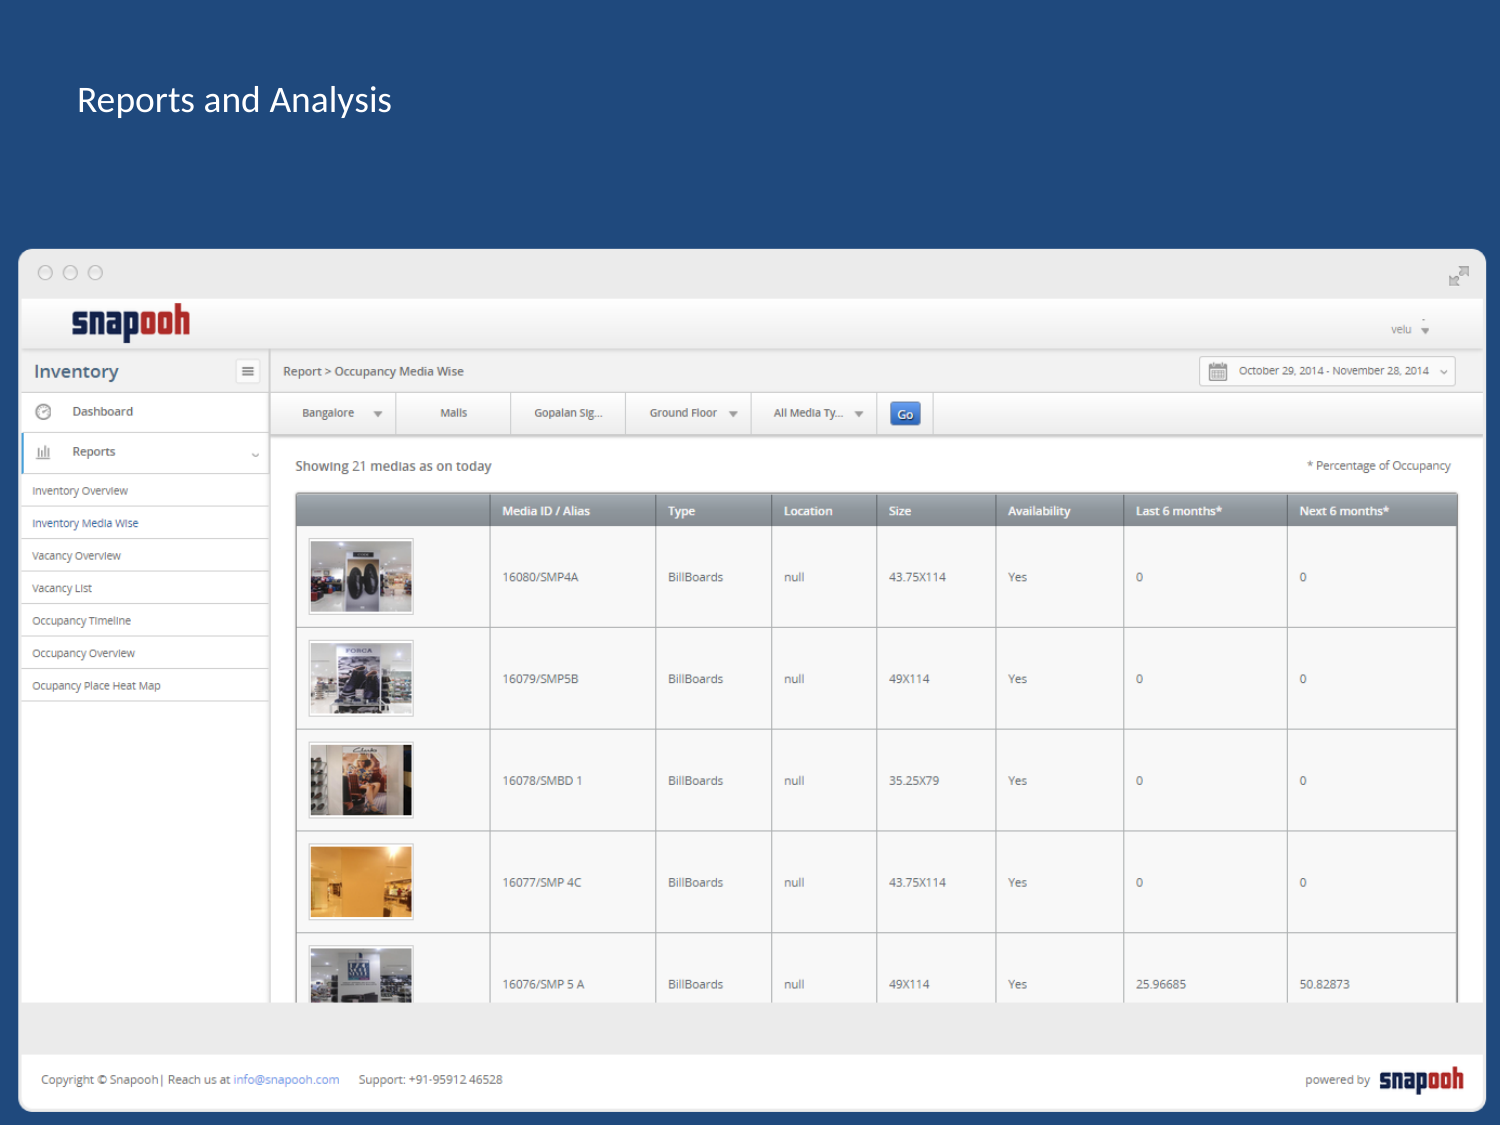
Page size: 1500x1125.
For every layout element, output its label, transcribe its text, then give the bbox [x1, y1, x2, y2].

picture [0, 237, 1500, 1125]
text_box Reports and Analysis [62, 67, 750, 128]
